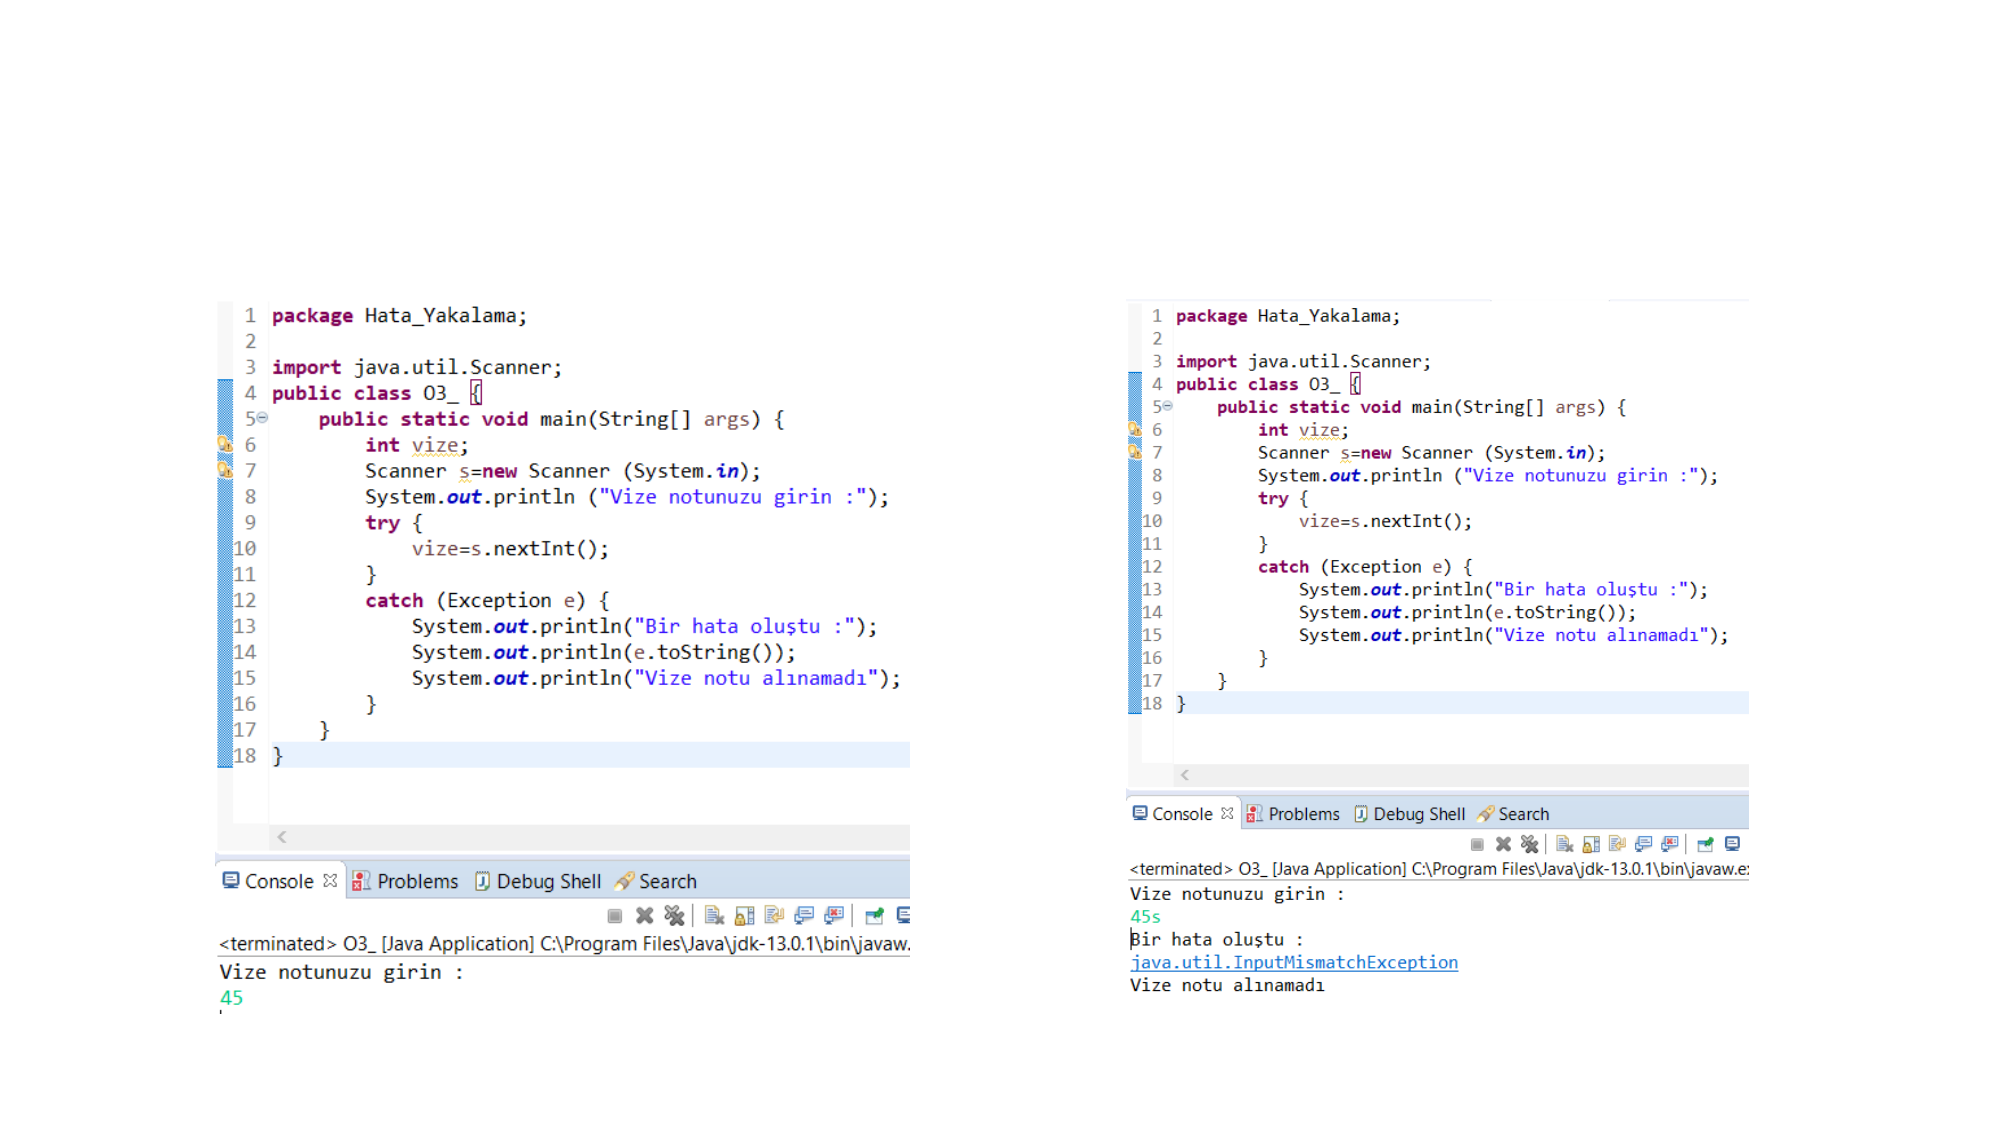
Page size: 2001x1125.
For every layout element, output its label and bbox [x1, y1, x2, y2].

list [215, 299, 910, 1014]
list [1126, 299, 1749, 1014]
